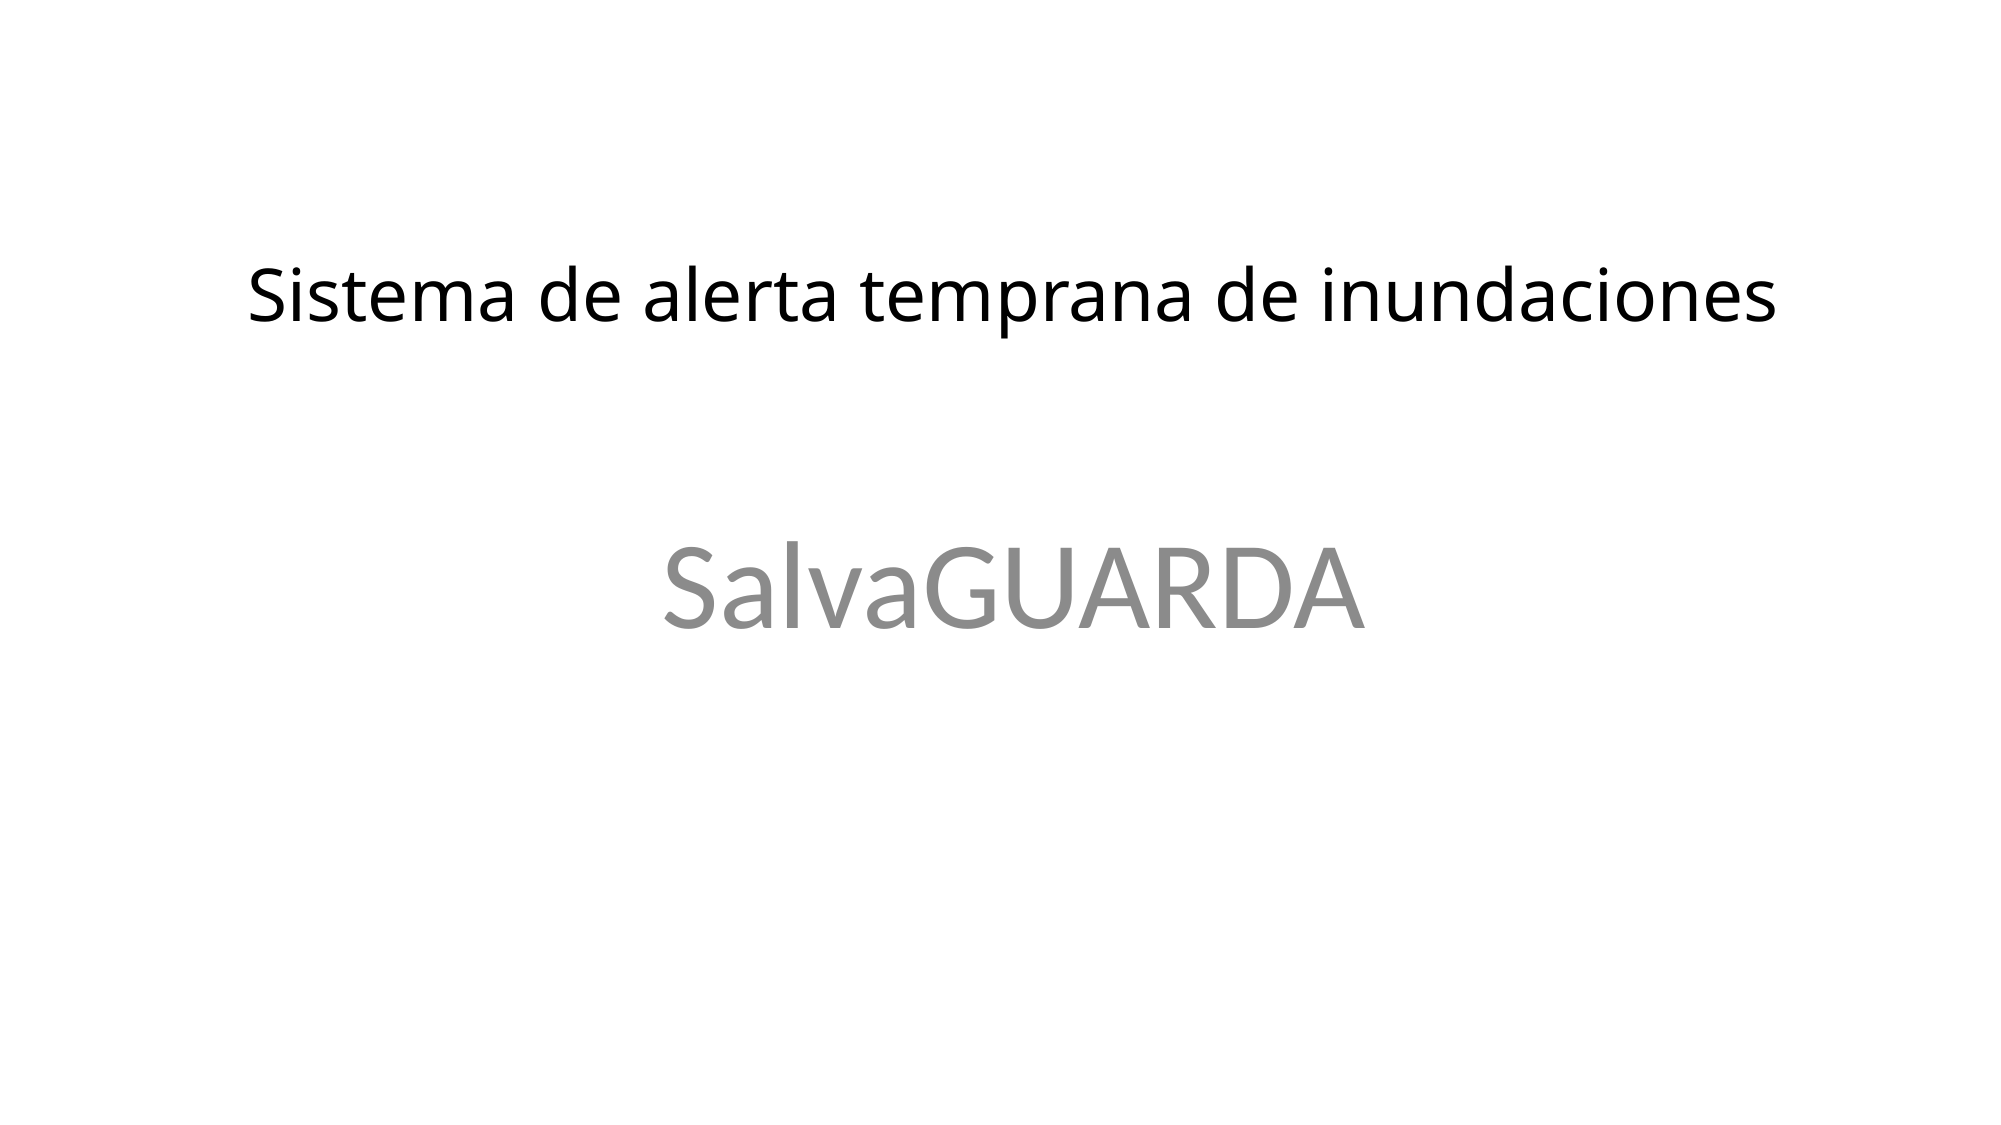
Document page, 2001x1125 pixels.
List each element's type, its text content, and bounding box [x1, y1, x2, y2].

title Sistema de alerta temprana de inundaciones [151, 248, 1877, 345]
list SalvaGUARDA [151, 512, 1877, 675]
